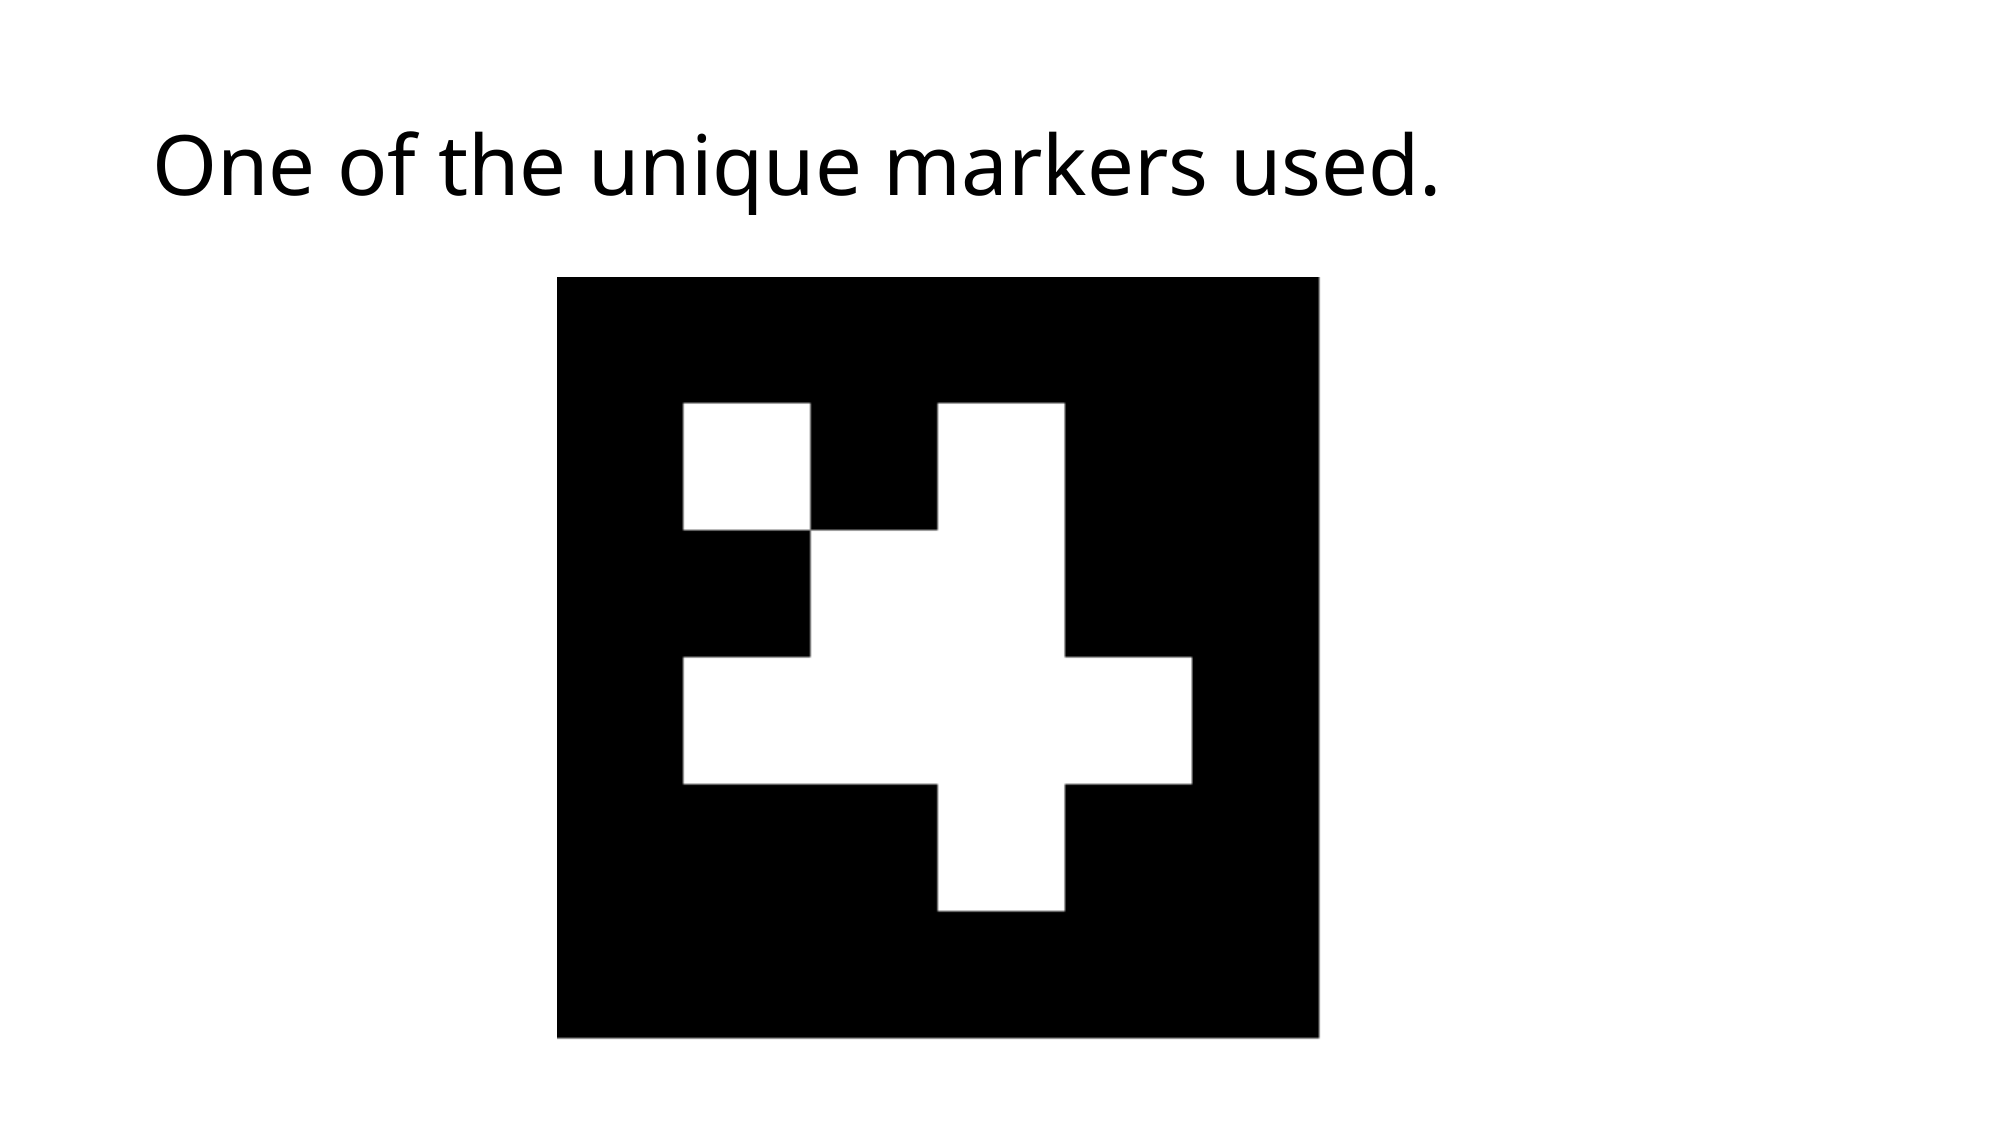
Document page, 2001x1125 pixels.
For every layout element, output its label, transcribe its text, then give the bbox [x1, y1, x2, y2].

title One of the unique markers used. [137, 59, 1863, 278]
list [557, 277, 1323, 1042]
